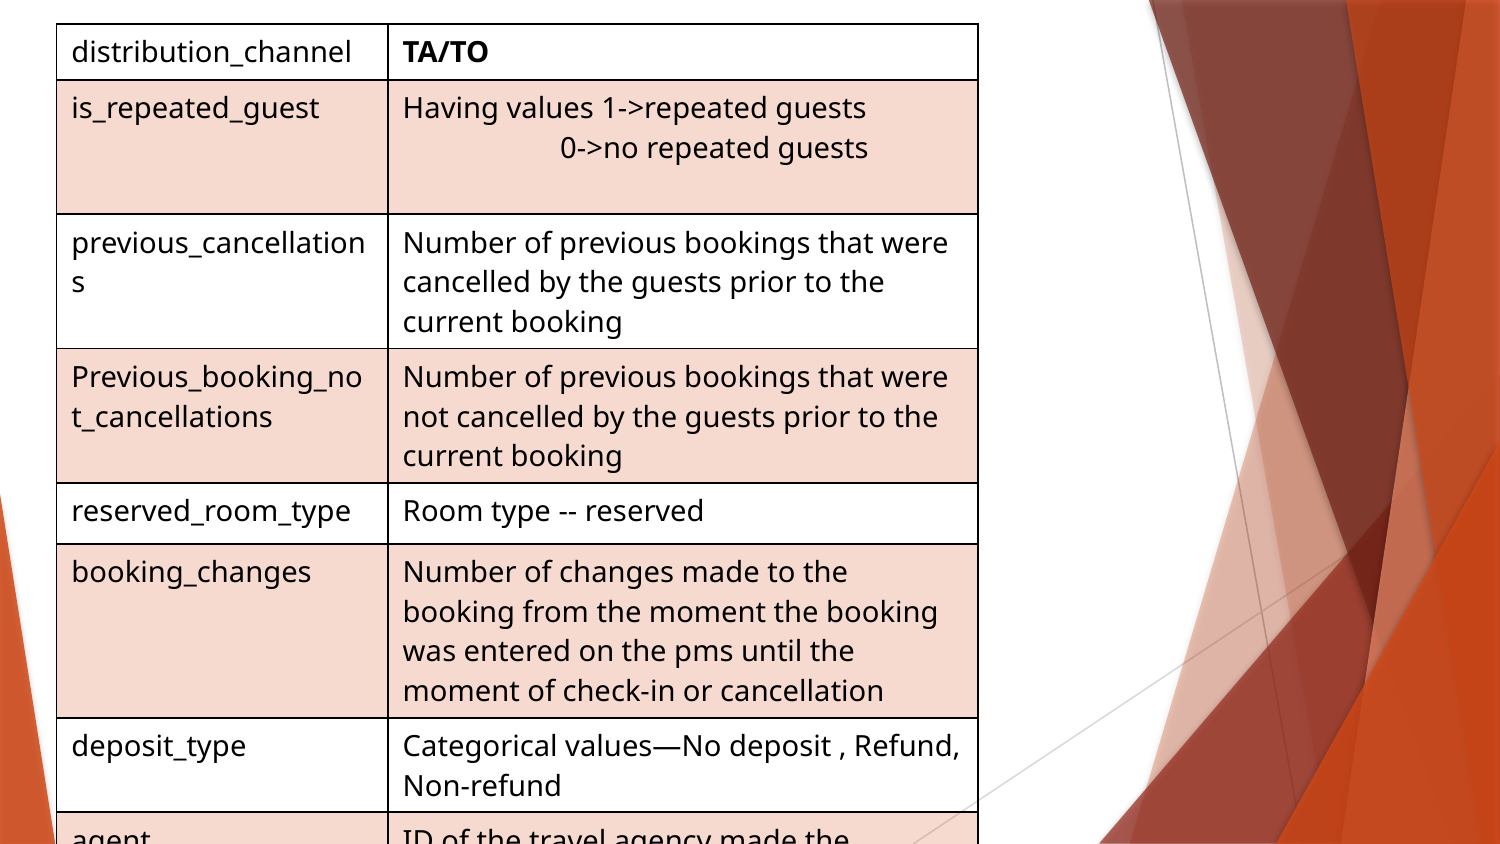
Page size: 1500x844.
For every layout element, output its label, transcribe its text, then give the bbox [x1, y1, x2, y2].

table_cell reserved_room_type [57, 484, 387, 543]
table_cell Room type -- reserved [389, 484, 977, 543]
table_header TA/TO [389, 25, 977, 79]
table_cell ID of the travel agency made the booking [389, 813, 977, 844]
table_cell Previous_booking_not_cancellations [57, 349, 387, 482]
table_cell previous_cancellations [57, 215, 387, 348]
table_header distribution_channel [57, 25, 387, 79]
table_cell deposit_type [57, 719, 387, 811]
table_cell Categorical values—No deposit , Refund, Non-refund [389, 719, 977, 811]
table_cell Number of changes made to the booking from the moment the booking was entered on the pms until the moment of check-in or cancellation [389, 545, 977, 717]
table_cell is_repeated_guest [57, 81, 387, 213]
table_cell Number of previous bookings that were cancelled by the guests prior to the current booking [389, 215, 977, 348]
table_cell agent [57, 813, 387, 844]
table_cell Number of previous bookings that were not cancelled by the guests prior to the current booking [389, 349, 977, 482]
table_cell Having values 1->repeated guests 0->no repeated guests [389, 81, 977, 213]
table_cell booking_changes [57, 545, 387, 717]
